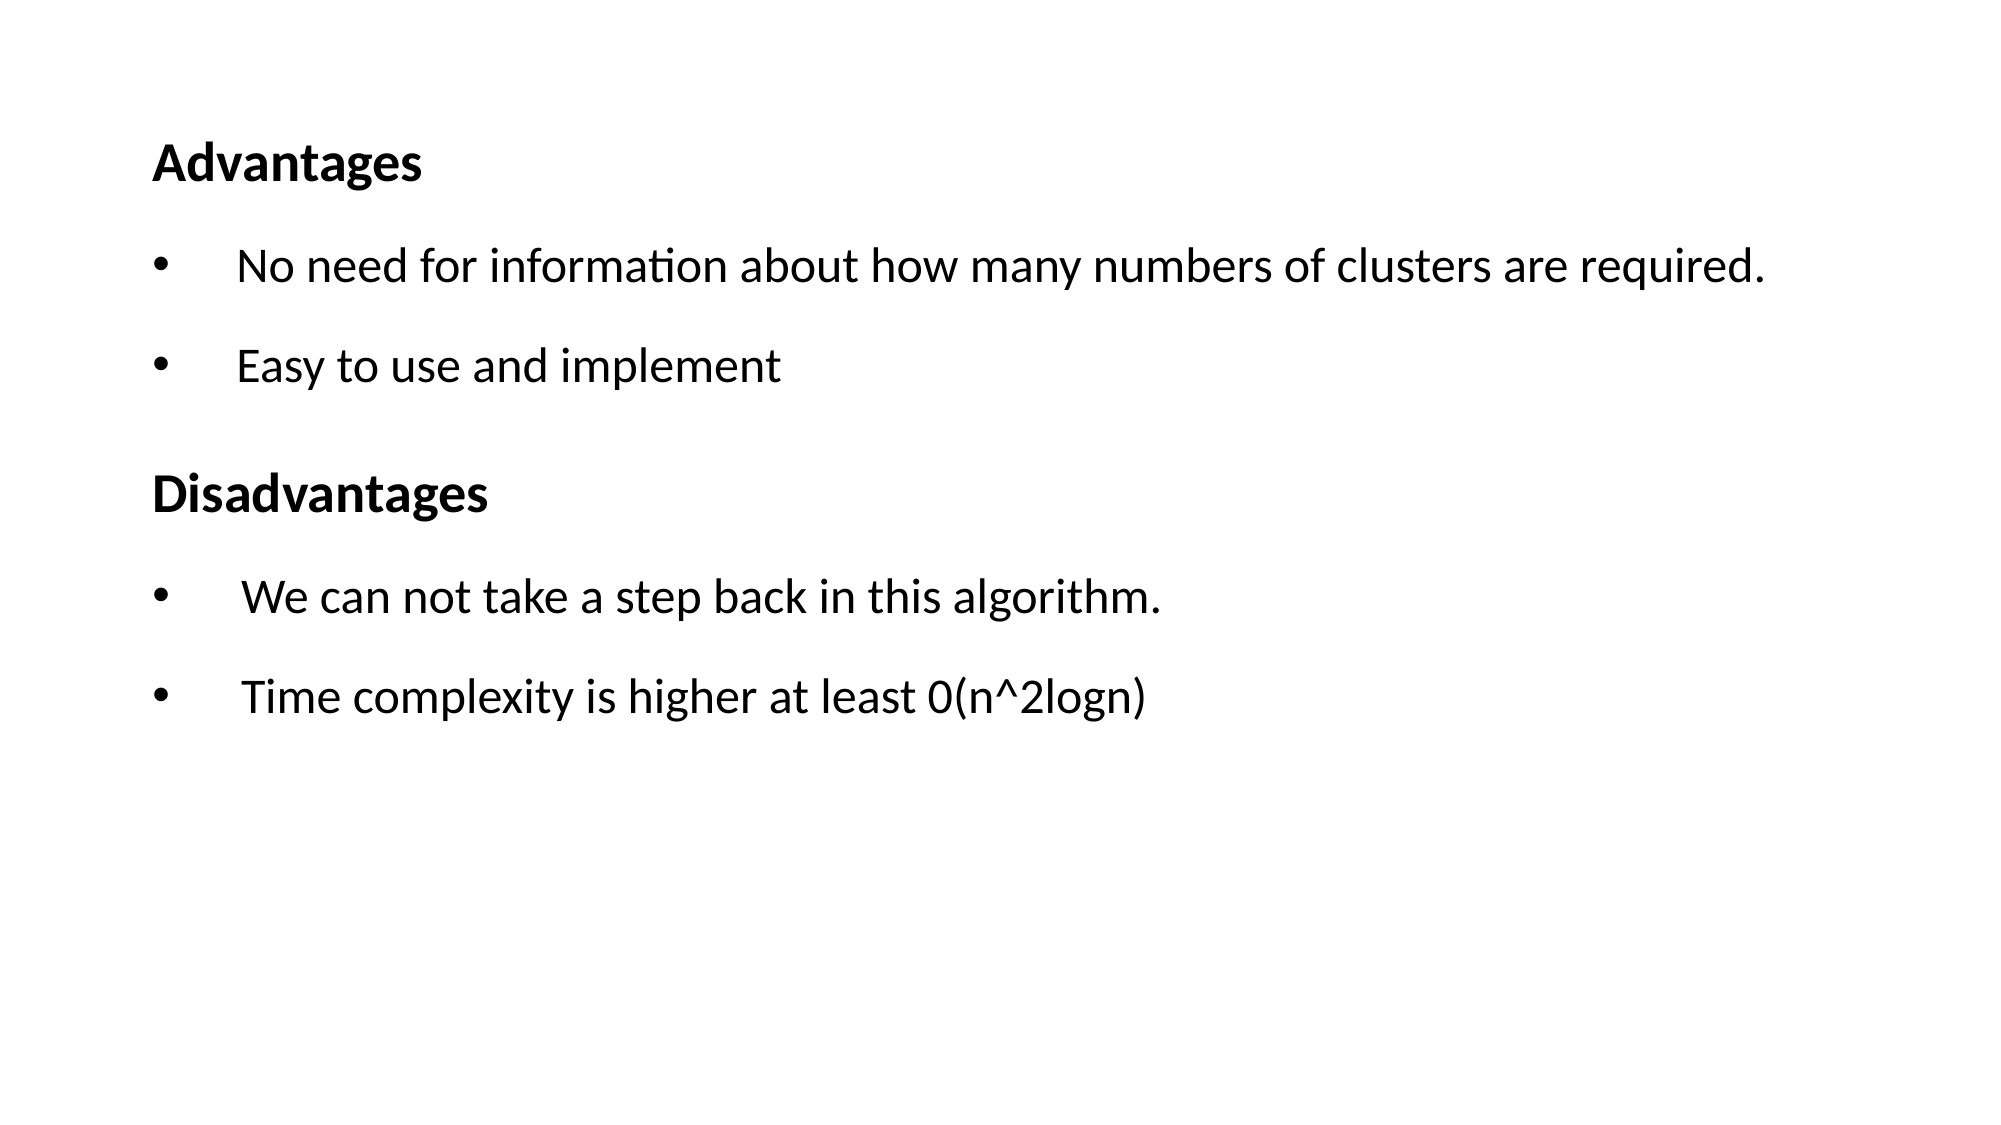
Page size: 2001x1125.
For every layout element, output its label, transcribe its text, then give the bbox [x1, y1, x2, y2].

list Advantages No need for information about how many numbers of clusters are required. Easy to use and implement Disadvantages We can not take a step back in this algorithm. Time complexity is higher at least 0(n^2logn) [137, 125, 1863, 1014]
